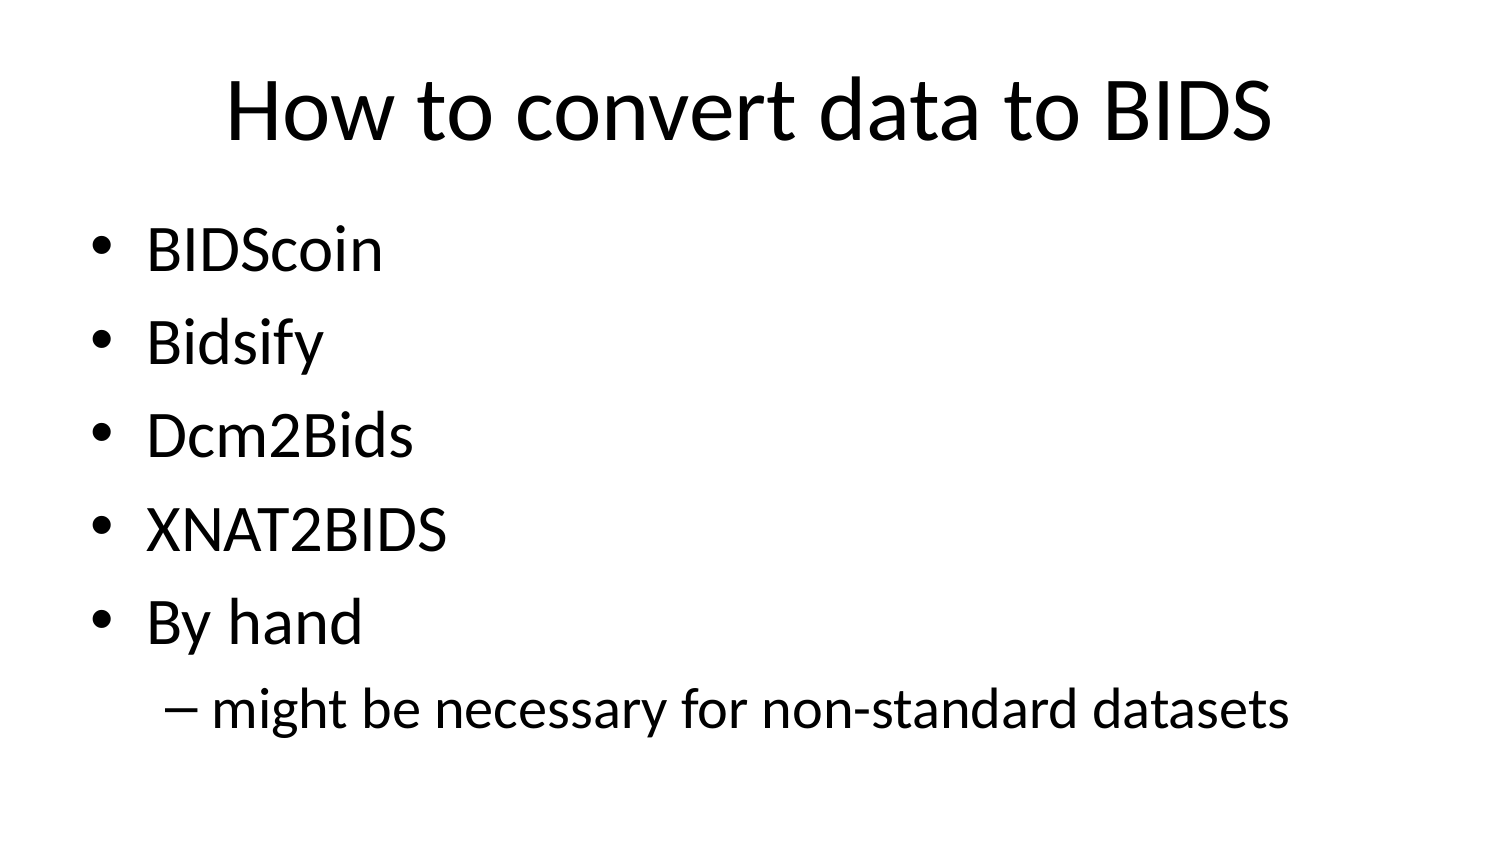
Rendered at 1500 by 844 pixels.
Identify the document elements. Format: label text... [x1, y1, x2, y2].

title How to convert data to BIDS [75, 33, 1425, 175]
list BIDScoin Bidsify Dcm2Bids XNAT2BIDS By hand might be necessary for non-standard datasets [75, 196, 1425, 754]
